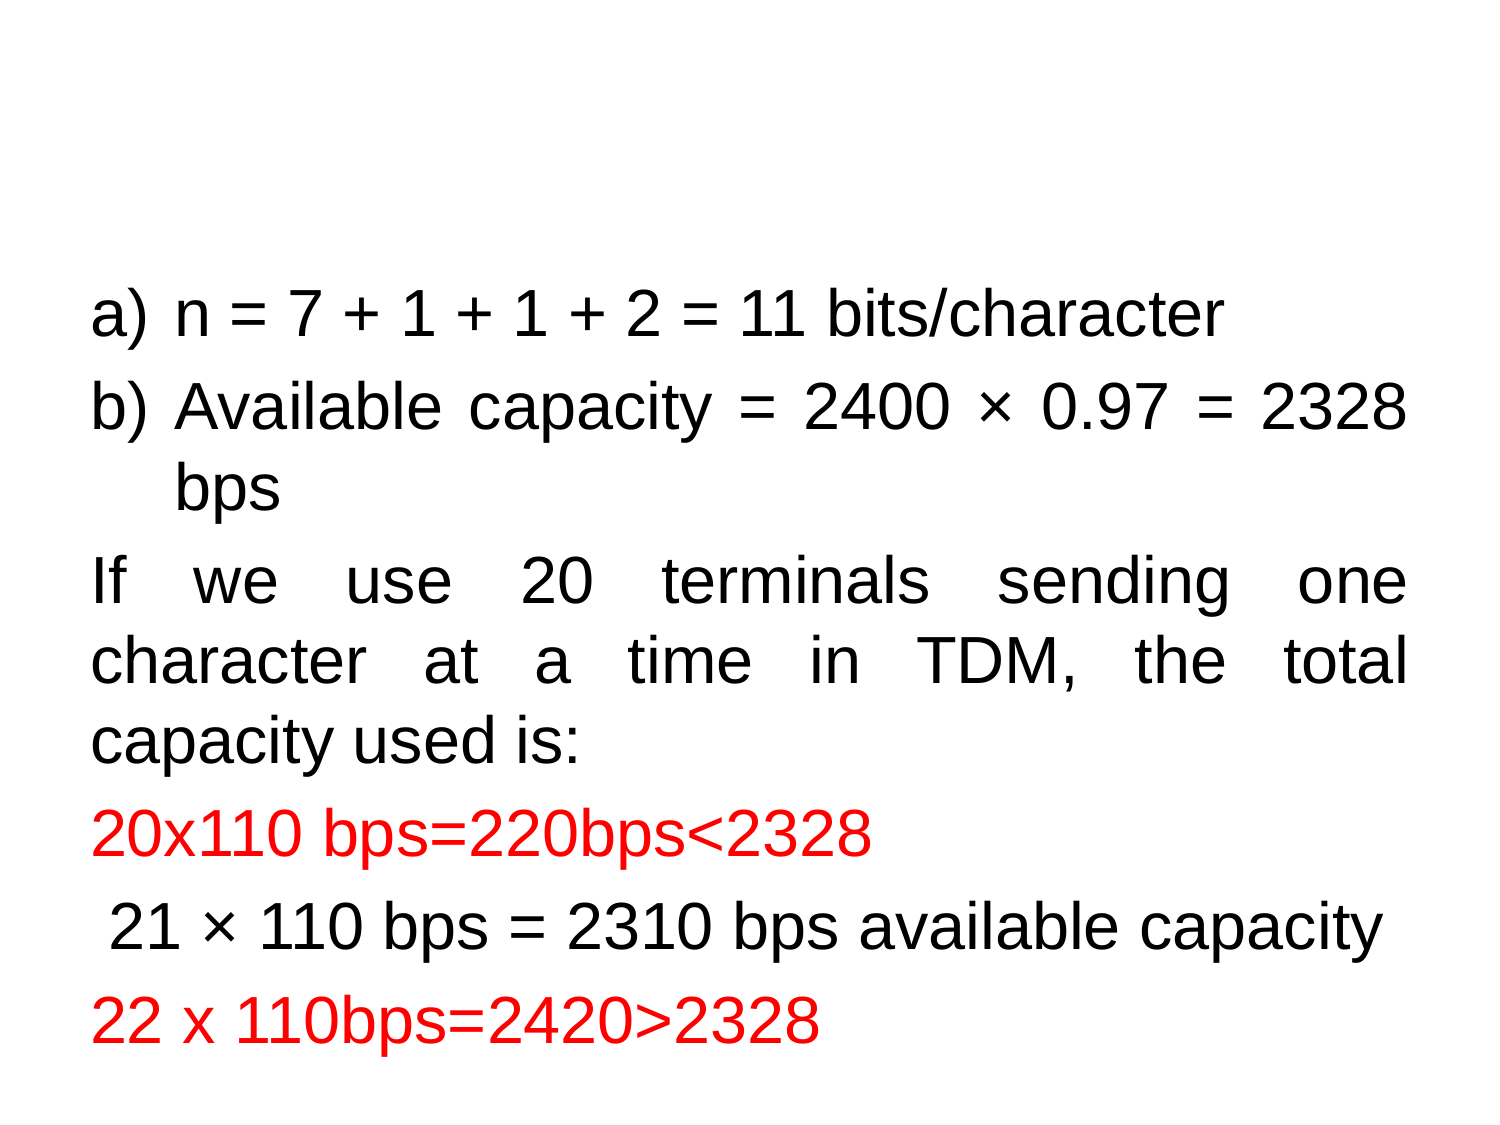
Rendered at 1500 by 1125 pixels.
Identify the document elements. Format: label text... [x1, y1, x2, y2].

list n = 7 + 1 + 1 + 2 = 11 bits/character Available capacity = 2400 × 0.97 = 2328 bps If we use 20 terminals sending one character at a time in TDM, the total capacity used is: 20x110 bps=220bps<2328 21 × 110 bps = 2310 bps available capacity 22 x 110bps=2420>2328 [75, 262, 1425, 1005]
